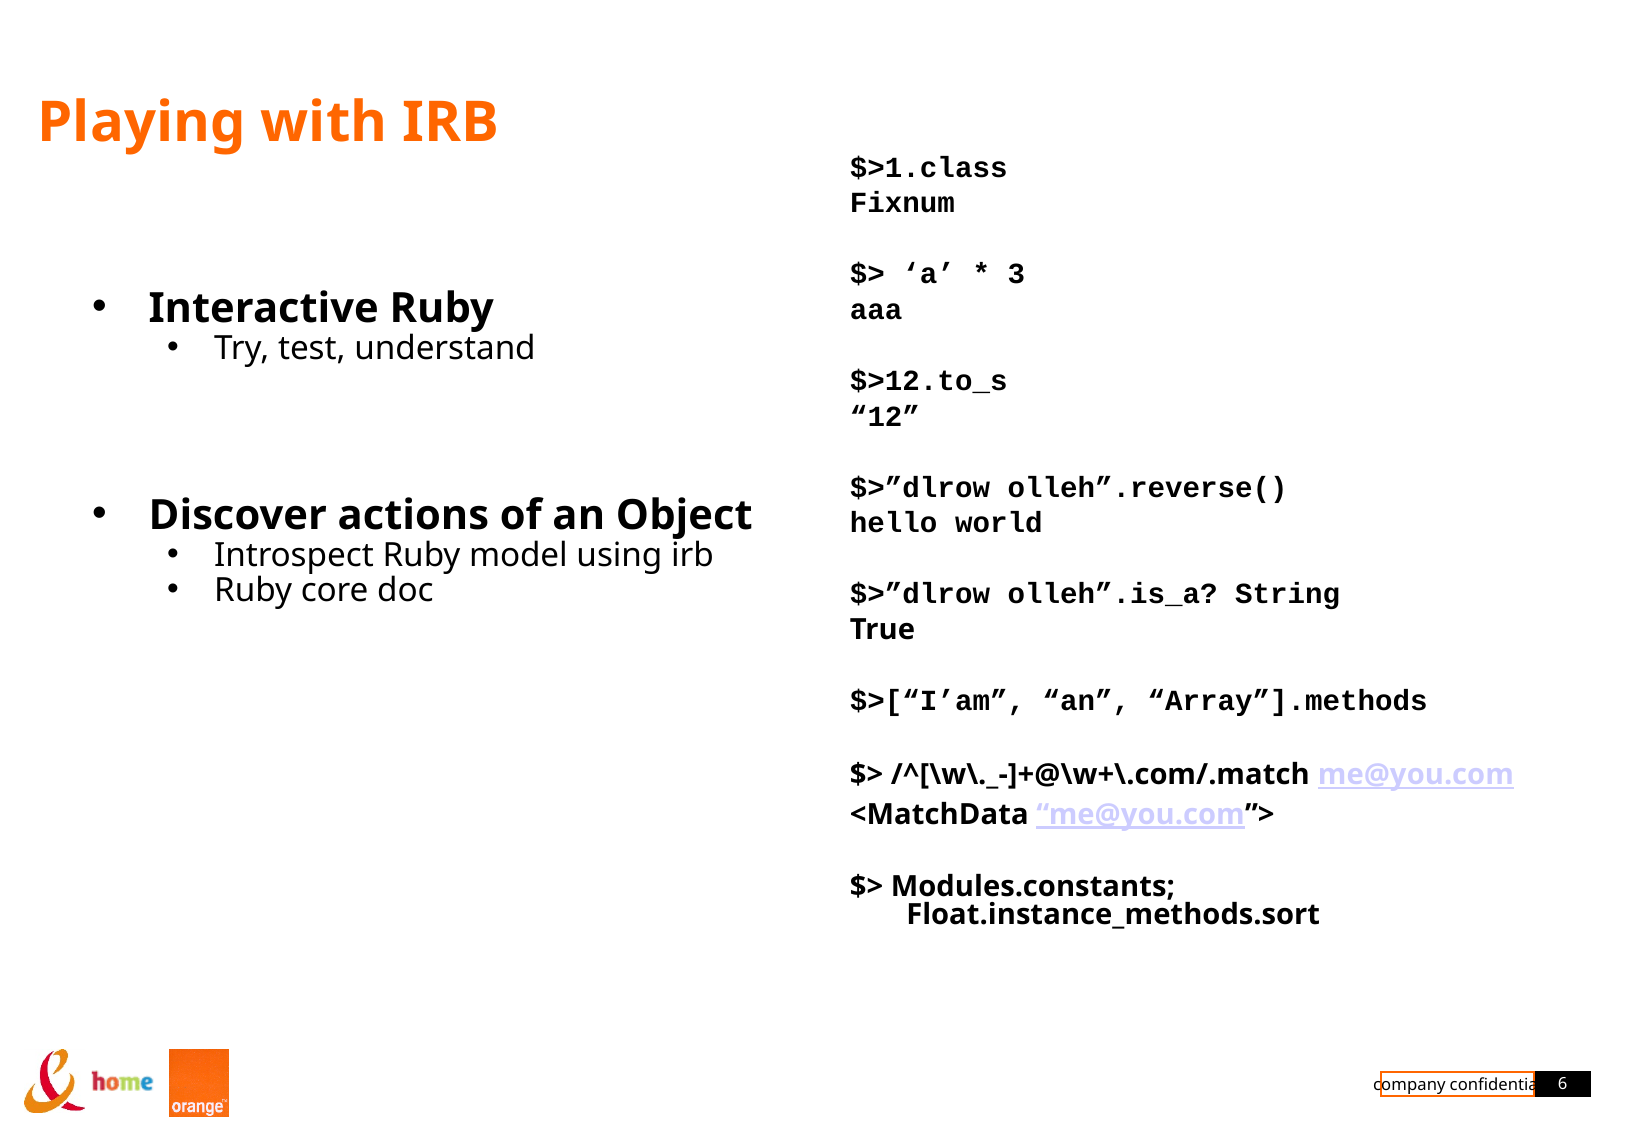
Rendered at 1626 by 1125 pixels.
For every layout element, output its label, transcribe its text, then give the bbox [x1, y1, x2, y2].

list Interactive Ruby Try, test, understand Discover actions of an Object Introspect Ruby model using irb Ruby core doc [92, 227, 825, 969]
picture [24, 1049, 85, 1113]
title Playing with IRB [37, 86, 1591, 165]
picture [169, 1049, 229, 1117]
list $>1.class Fixnum $> ‘a’ * 3 aaa $>12.to_s “12” $>”dlrow olleh”.reverse() hello world $>”dlrow olleh”.is_a? String True $>[“I’am”, “an”, “Array”].methods $> /^[\w\._-]+@\w+\.com/.match me@you.com <MatchData “me@you.com”> $> Modules.constants; Float.instance_methods.sort [849, 149, 1583, 969]
picture [91, 1070, 155, 1093]
